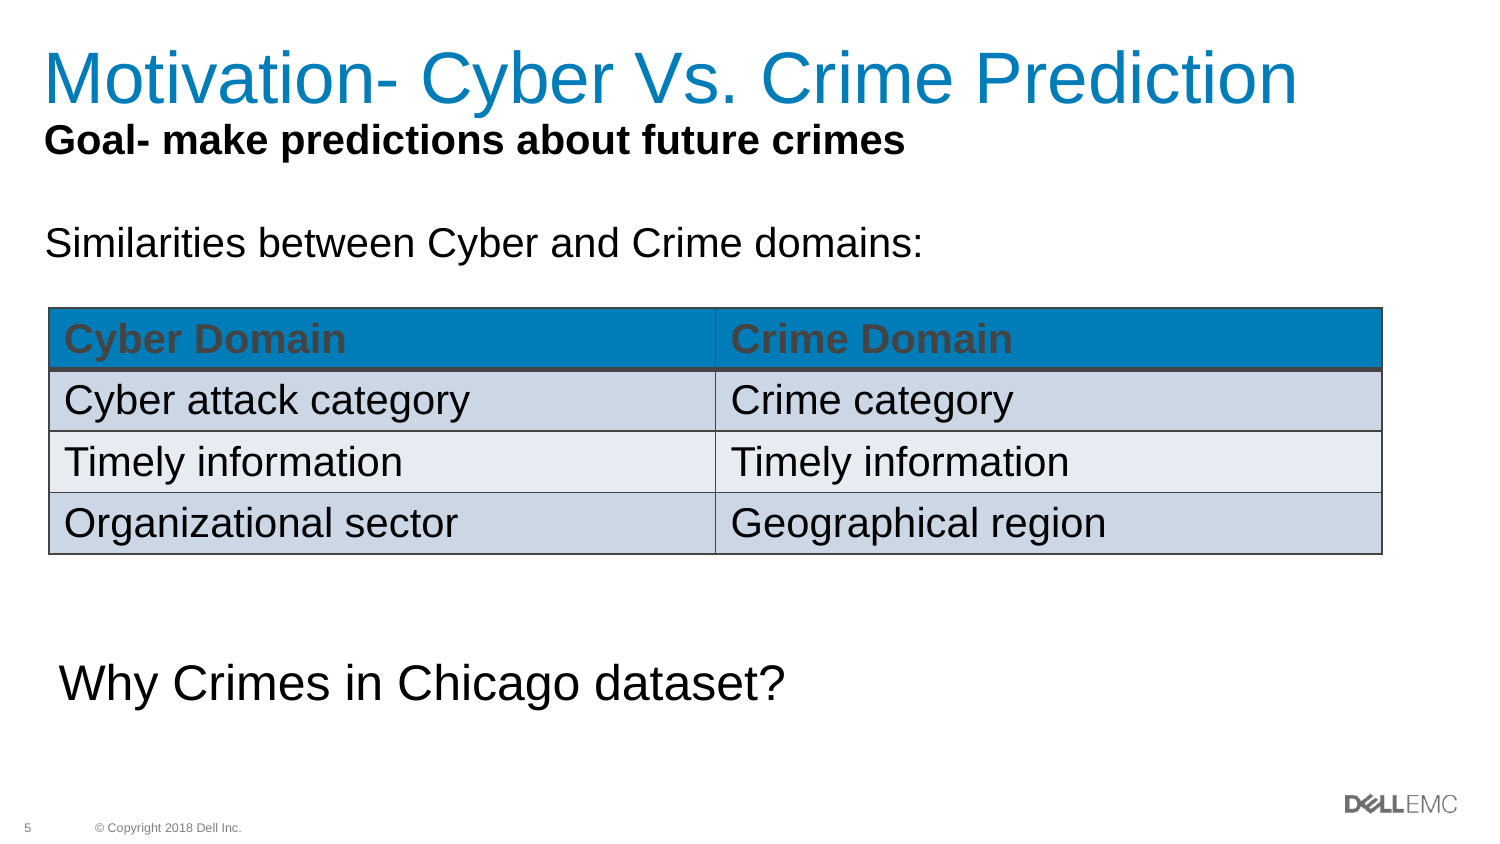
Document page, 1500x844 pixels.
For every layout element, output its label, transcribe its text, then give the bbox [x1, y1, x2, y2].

table_cell Organizational sector [50, 493, 715, 553]
text_box Why Crimes in Chicago dataset? [43, 643, 914, 719]
picture [1345, 793, 1457, 814]
table_cell Geographical region [716, 493, 1381, 553]
text_box Goal- make predictions about future crimes [43, 112, 1388, 163]
table_cell Timely information [50, 432, 715, 492]
table_cell Crime category [716, 372, 1381, 430]
table_cell Cyber attack category [50, 372, 715, 430]
table_header Crime Domain [716, 309, 1381, 367]
text_box Motivation- Cyber Vs. Crime Prediction [43, 40, 1388, 112]
table_header Cyber Domain [50, 309, 715, 367]
text_box Similarities between Cyber and Crime domains: [44, 215, 1350, 734]
table_cell Timely information [716, 432, 1381, 492]
